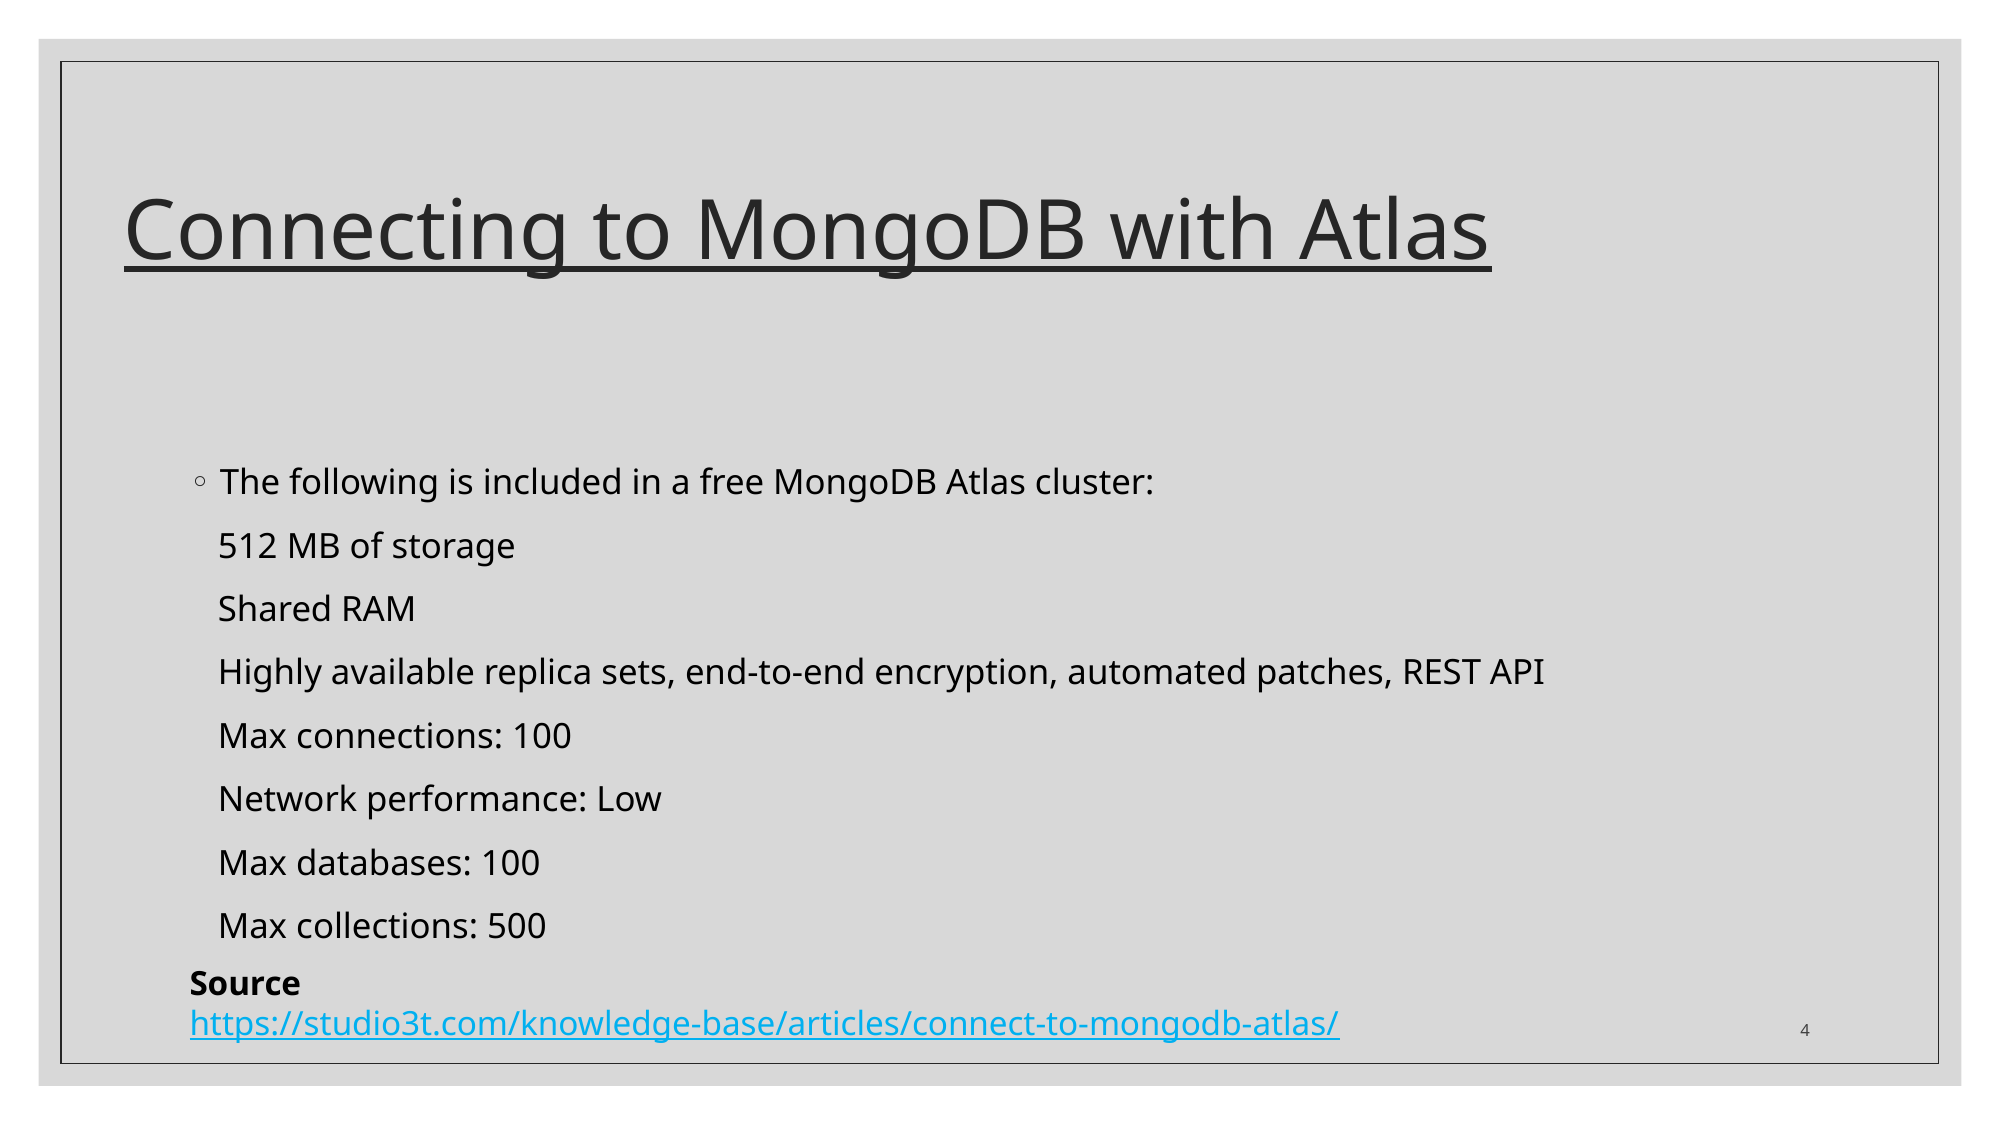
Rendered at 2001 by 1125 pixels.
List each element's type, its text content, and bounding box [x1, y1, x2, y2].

text_box Source https://studio3t.com/knowledge-base/articles/connect-to-mongodb-atlas/ [174, 954, 1825, 1055]
list The following is included in a free MongoDB Atlas cluster: 512 MB of storage Shared RAM Highly available replica sets, end-to-end encryption, automated patches, REST API Max connections: 100 Network performance: Low Max databases: 100 Max collections: 500 [174, 448, 1825, 954]
slide_number 4 [1687, 990, 1825, 1050]
title Connecting to MongoDB with Atlas [108, 120, 1894, 346]
